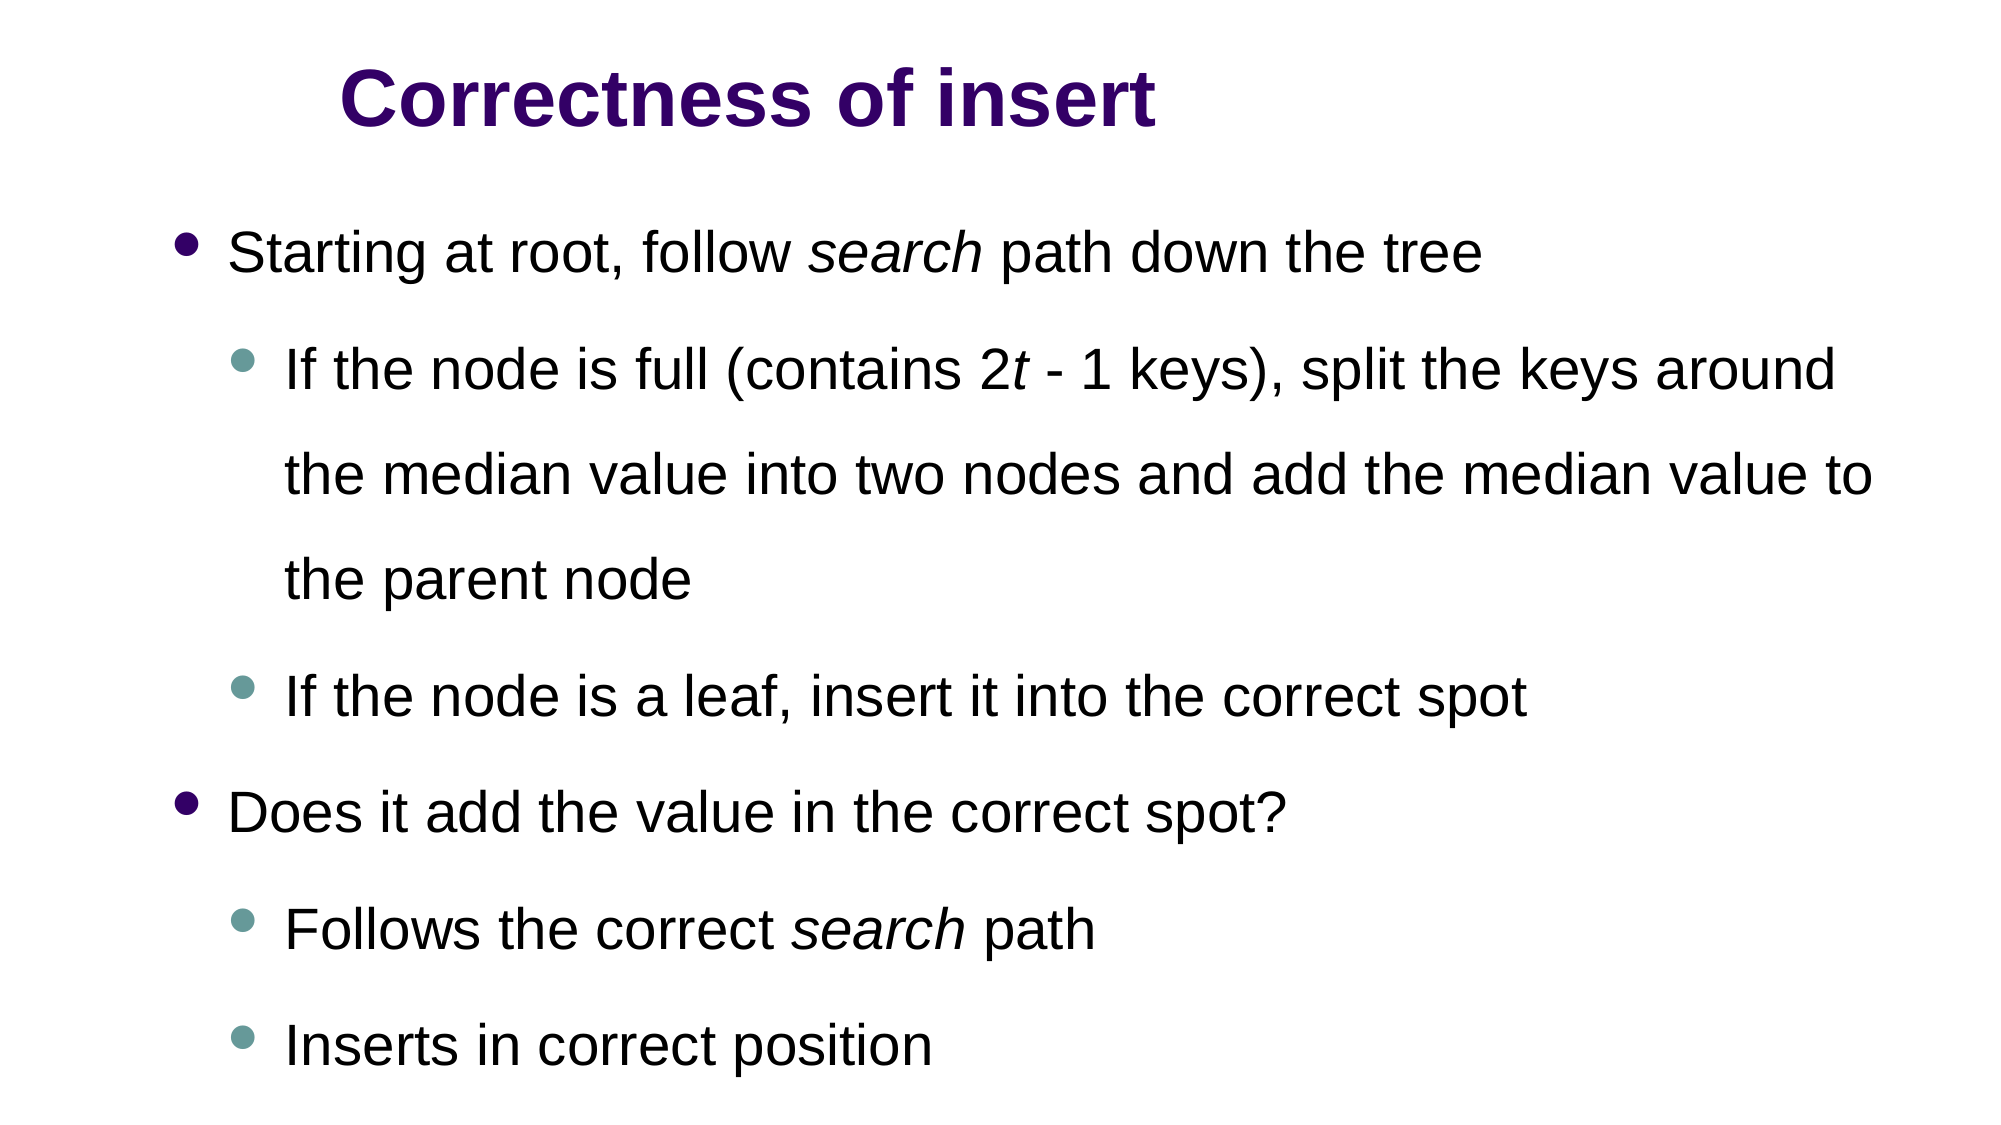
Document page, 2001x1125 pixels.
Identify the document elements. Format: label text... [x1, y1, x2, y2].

title Correctness of insert [324, 20, 1563, 150]
list Starting at root, follow search path down the tree If the node is full (contains 2t - 1 keys), split the keys around the median value into two nodes and add the median value to the parent node If the node is a leaf, insert it into the correct spot Does it add the value in the correct spot? Follows the correct search path Inserts in correct position [156, 172, 1907, 991]
